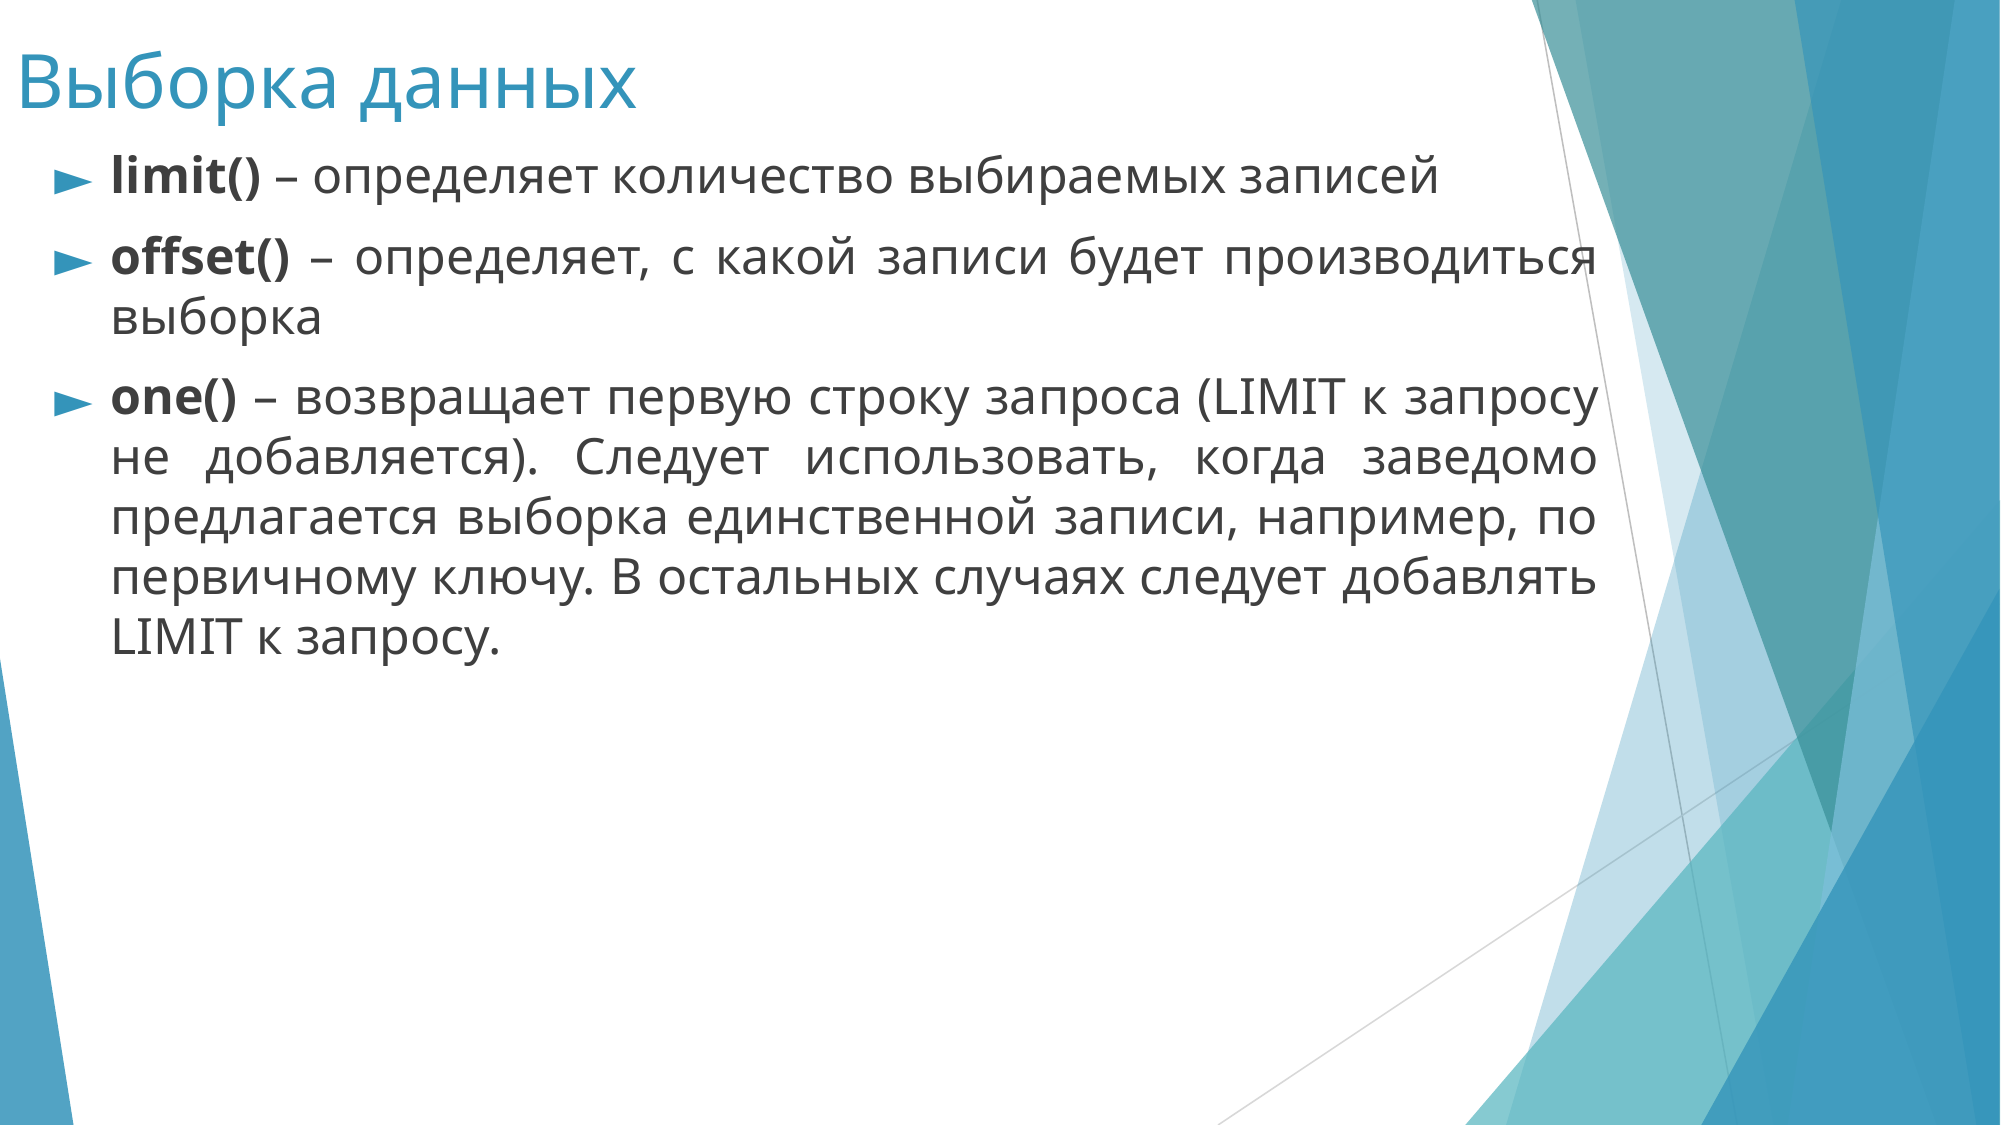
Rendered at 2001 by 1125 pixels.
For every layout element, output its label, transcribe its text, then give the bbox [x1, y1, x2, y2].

title Выборка данных [0, 26, 1411, 243]
text_box limit() – определяет количество выбираемых записей offset() – определяет, с какой записи будет производиться выборка one() – возвращает первую строку запроса (LIMIT к запросу не добавляется). Следует использовать, когда заведомо предлагается выборка единственной записи, например, по первичному ключу. В остальных случаях следует добавлять LIMIT к запросу. [39, 135, 1615, 217]
